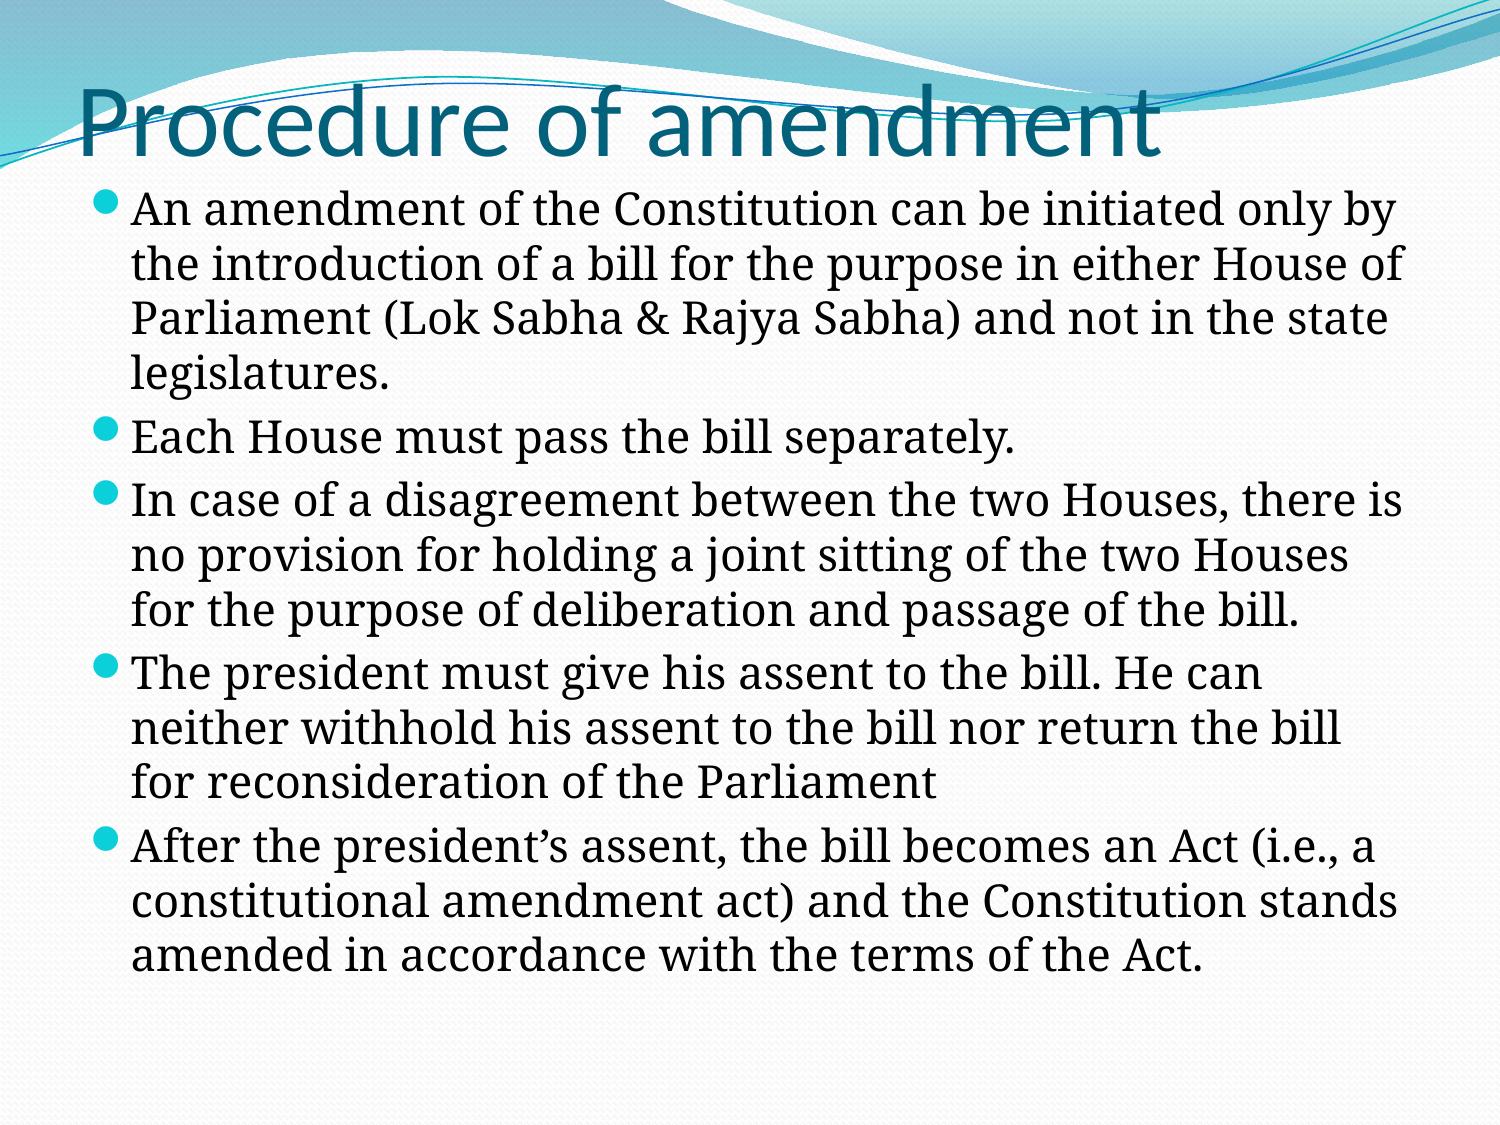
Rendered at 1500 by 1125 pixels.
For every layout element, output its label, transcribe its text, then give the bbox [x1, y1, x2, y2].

title Procedure of amendment [76, 3, 1427, 303]
list An amendment of the Constitution can be initiated only by the introduction of a bill for the purpose in either House of Parliament (Lok Sabha & Rajya Sabha) and not in the state legislatures. Each House must pass the bill separately. In case of a disagreement between the two Houses, there is no provision for holding a joint sitting of the two Houses for the purpose of deliberation and passage of the bill. The president must give his assent to the bill. He can neither withhold his assent to the bill nor return the bill for reconsideration of the Parliament After the president’s assent, the bill becomes an Act (i.e., a constitutional amendment act) and the Constitution stands amended in accordance with the terms of the Act. [75, 172, 1425, 1038]
